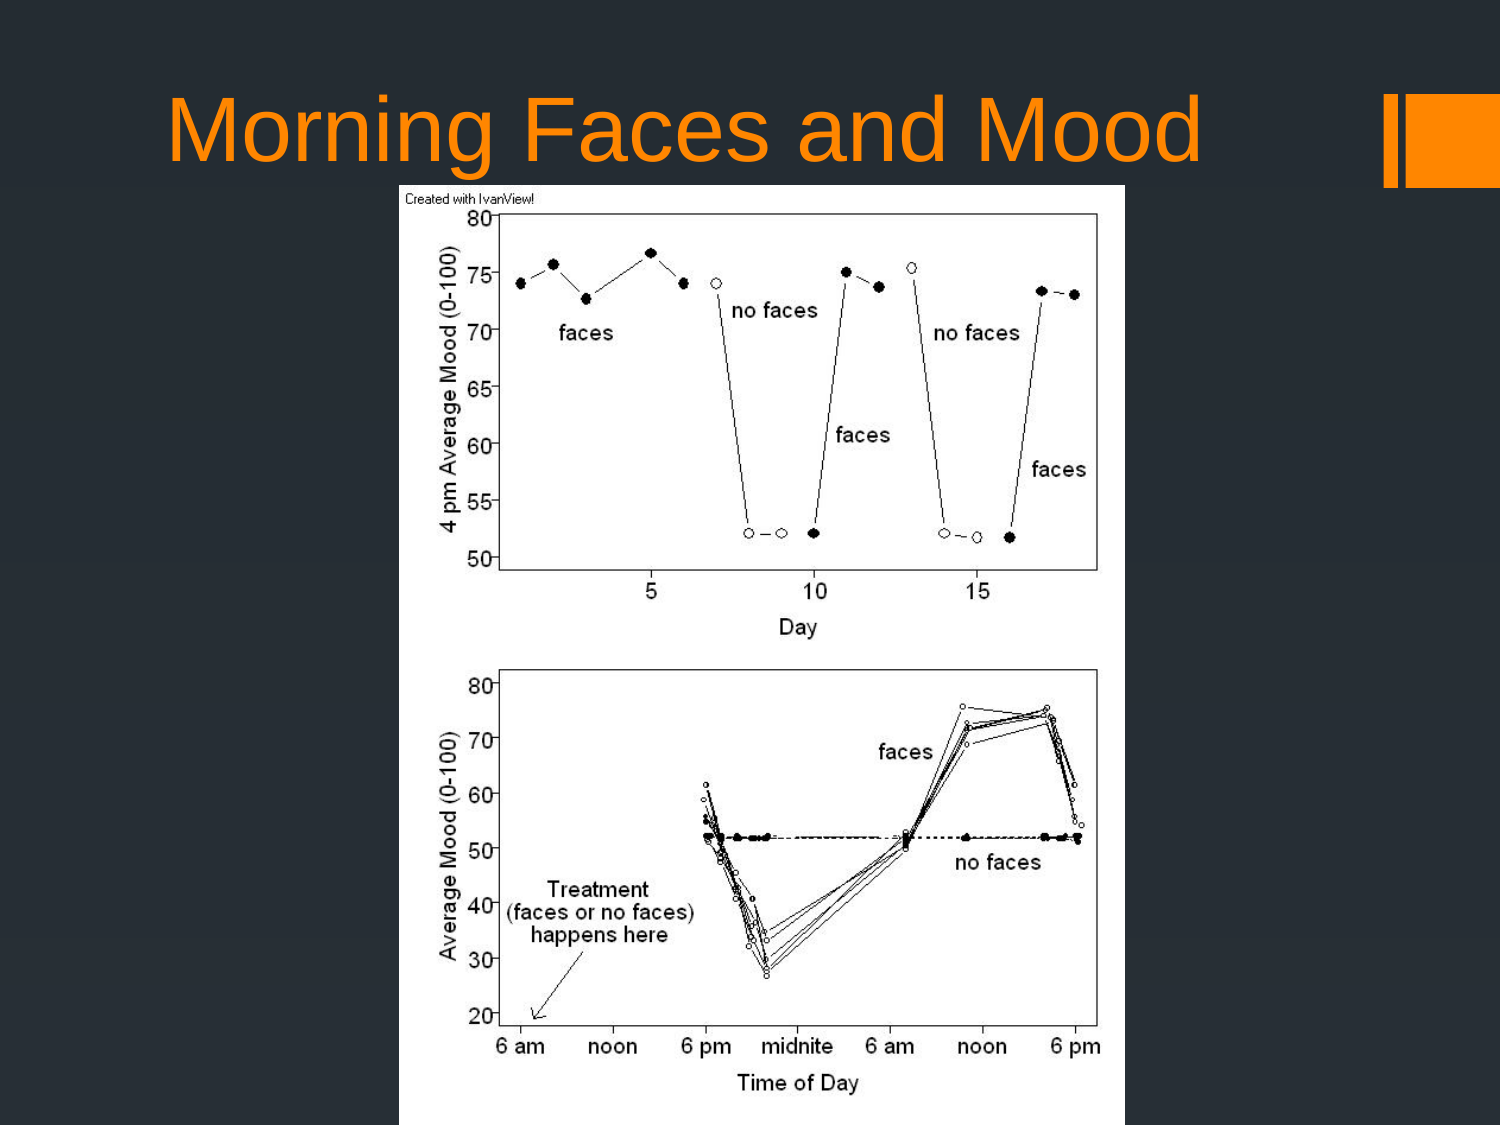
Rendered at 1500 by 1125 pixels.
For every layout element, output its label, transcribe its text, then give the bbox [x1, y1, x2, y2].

title Morning Faces and Mood [150, 37, 1350, 188]
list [399, 184, 1126, 1125]
